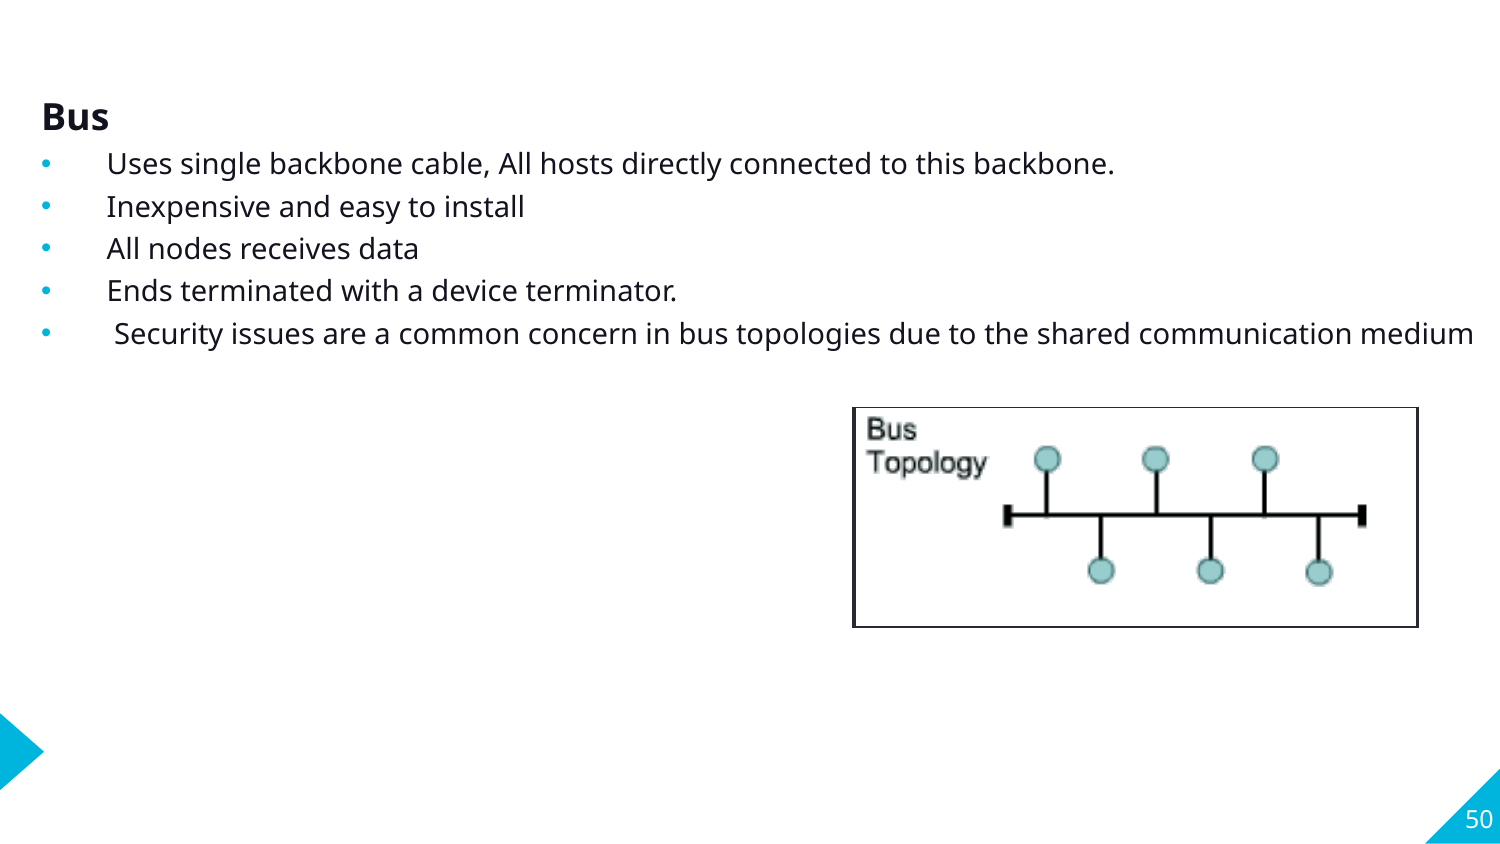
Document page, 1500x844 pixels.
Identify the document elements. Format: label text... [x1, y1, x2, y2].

slide_number 50 [1418, 760, 1494, 838]
list Bus Uses single backbone cable, All hosts directly connected to this backbone. Inexpensive and easy to install All nodes receives data Ends terminated with a device terminator. Security issues are a common concern in bus topologies due to the shared communication medium [20, 92, 1479, 715]
picture [851, 407, 1419, 628]
